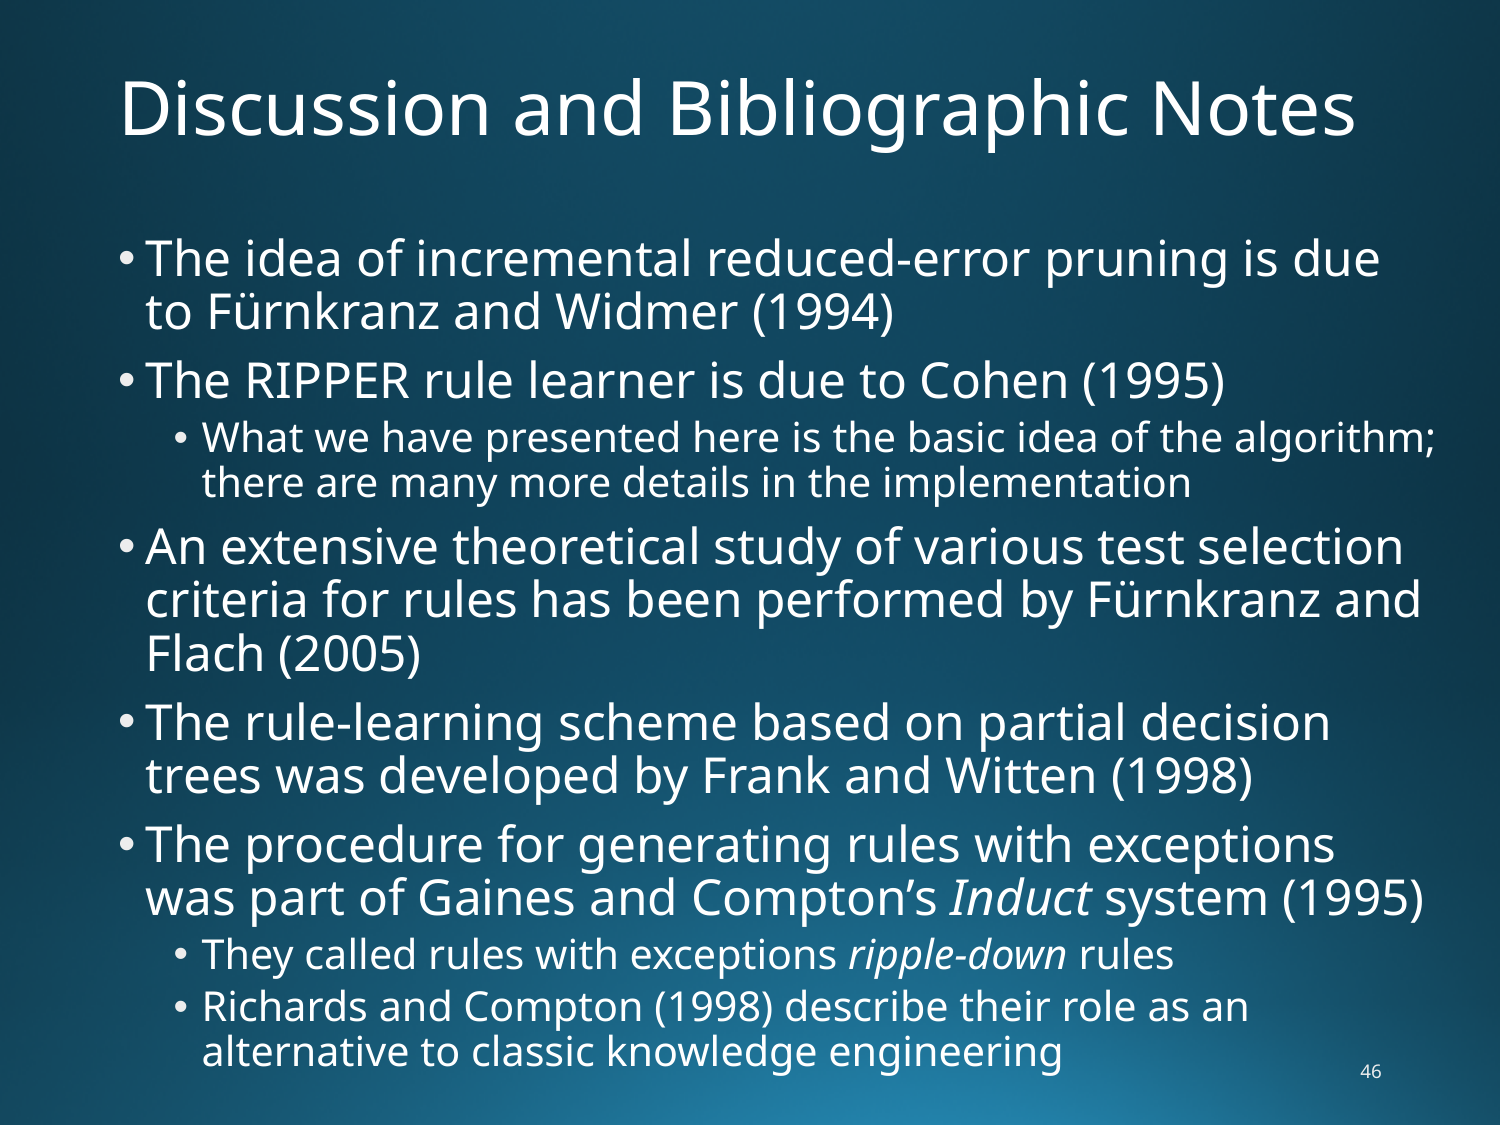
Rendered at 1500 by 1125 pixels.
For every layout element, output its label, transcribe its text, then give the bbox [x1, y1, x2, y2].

picture [0, 0, 1500, 1125]
title Discussion and Bibliographic Notes [103, 2, 1397, 220]
list The idea of incremental reduced-error pruning is due to Fürnkranz and Widmer (1994) The RIPPER rule learner is due to Cohen (1995) What we have presented here is the basic idea of the algorithm; there are many more details in the implementation An extensive theoretical study of various test selection criteria for rules has been performed by Fürnkranz and Flach (2005) The rule-learning scheme based on partial decision trees was developed by Frank and Witten (1998) The procedure for generating rules with exceptions was part of Gaines and Compton’s Induct system (1995) They called rules with exceptions ripple-down rules Richards and Compton (1998) describe their role as an alternative to classic knowledge engineering [103, 226, 1453, 1107]
slide_number 46 [1059, 1042, 1397, 1103]
